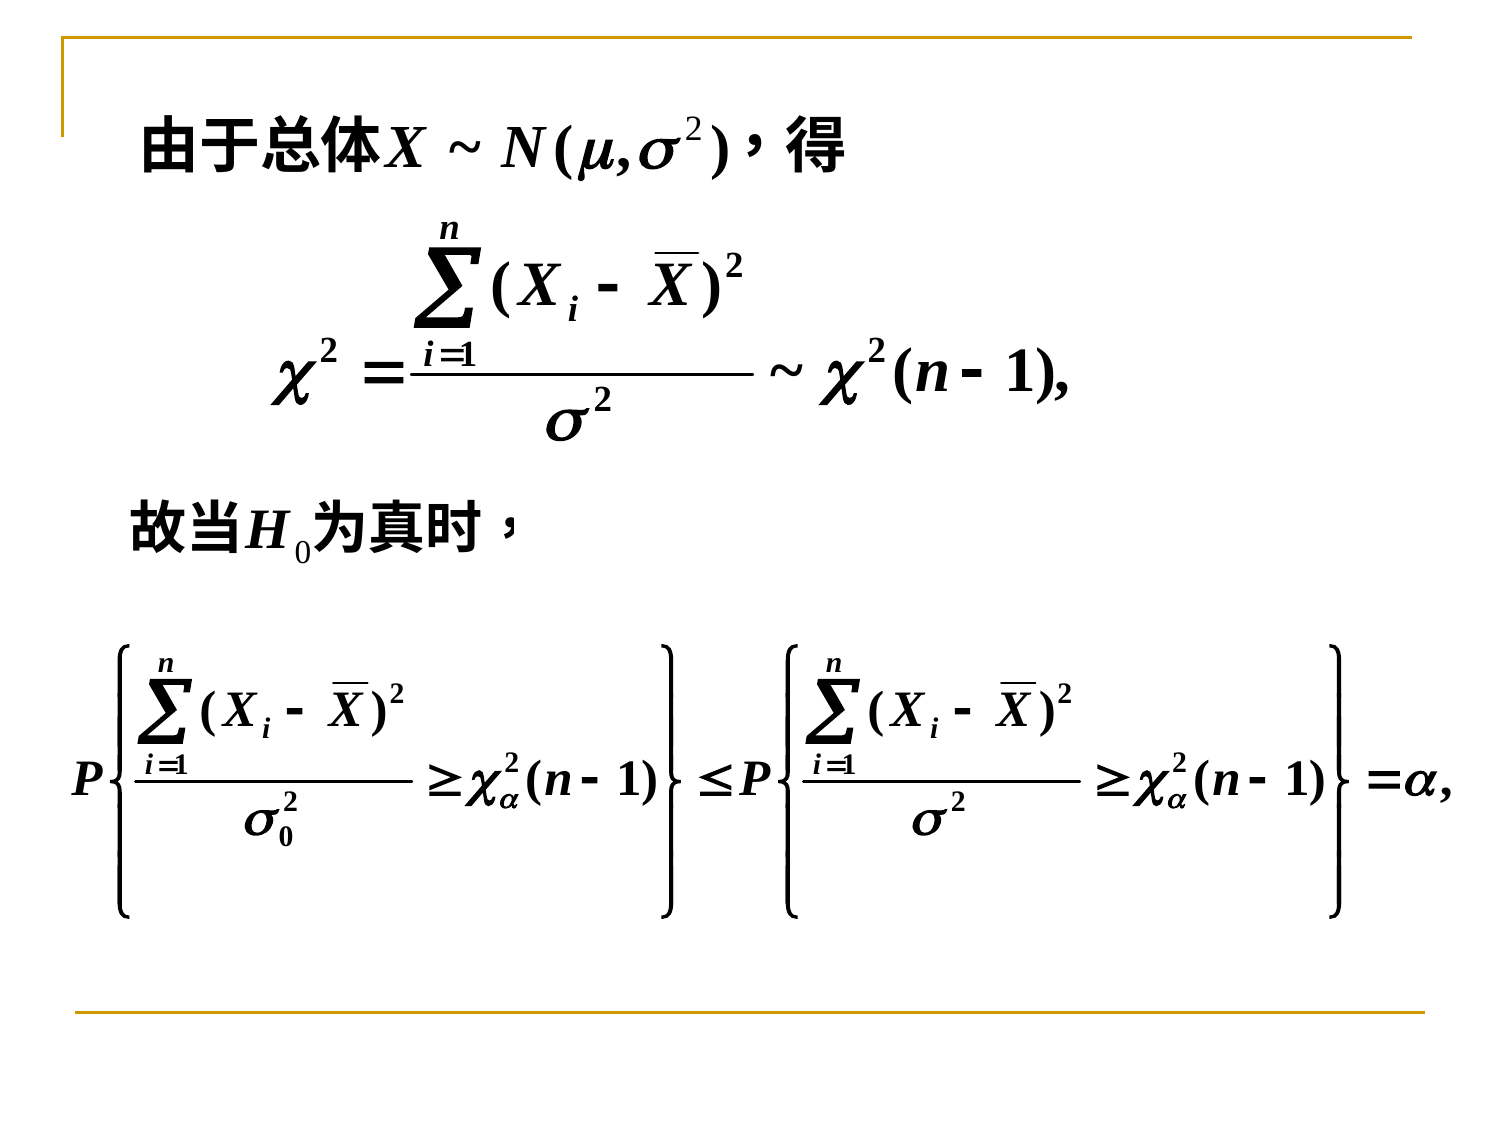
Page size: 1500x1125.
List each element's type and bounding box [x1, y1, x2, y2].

text_box [135, 101, 857, 194]
text_box [263, 196, 1084, 455]
text_box [123, 491, 514, 578]
text_box [60, 632, 1463, 928]
